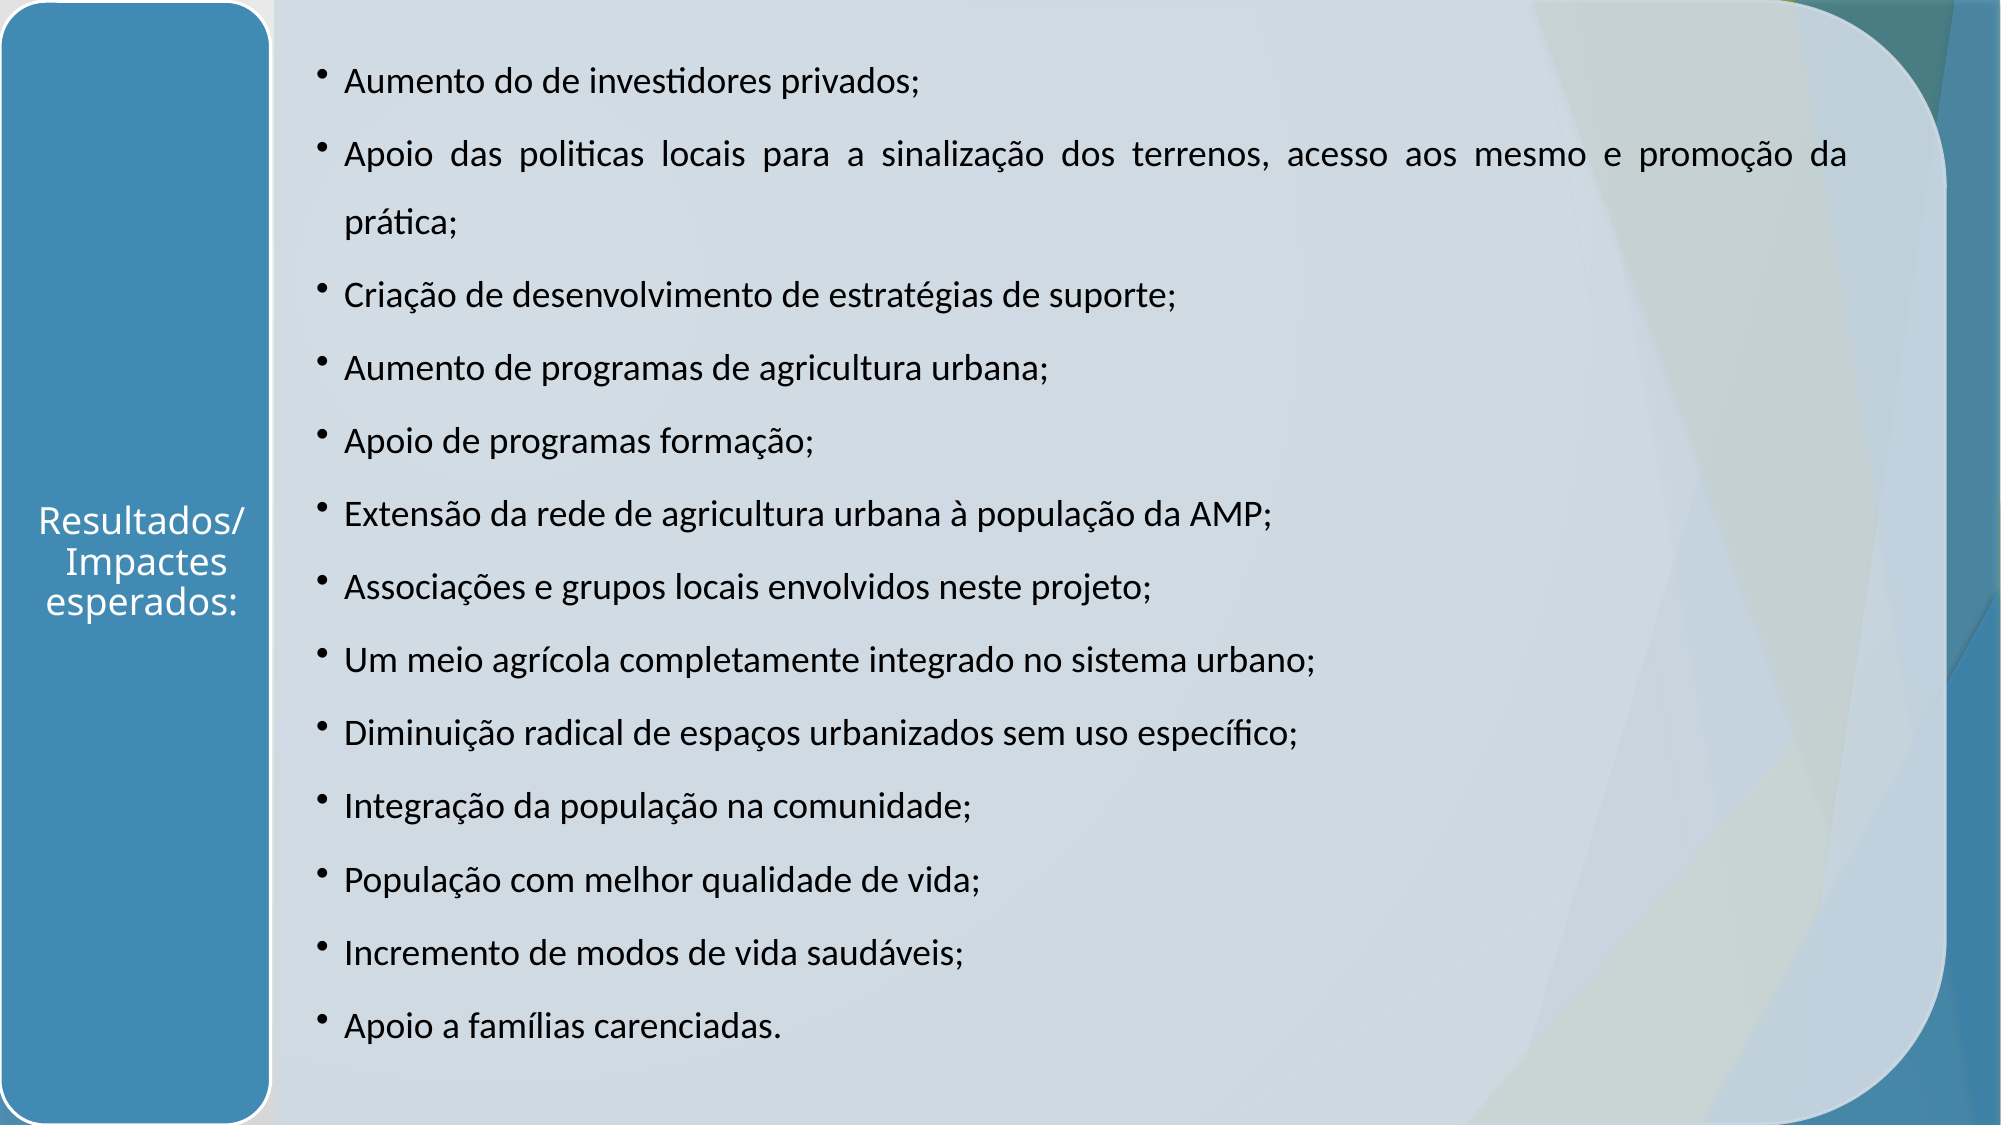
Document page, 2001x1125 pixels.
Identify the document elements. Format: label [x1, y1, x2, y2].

list [0, 0, 1951, 1125]
